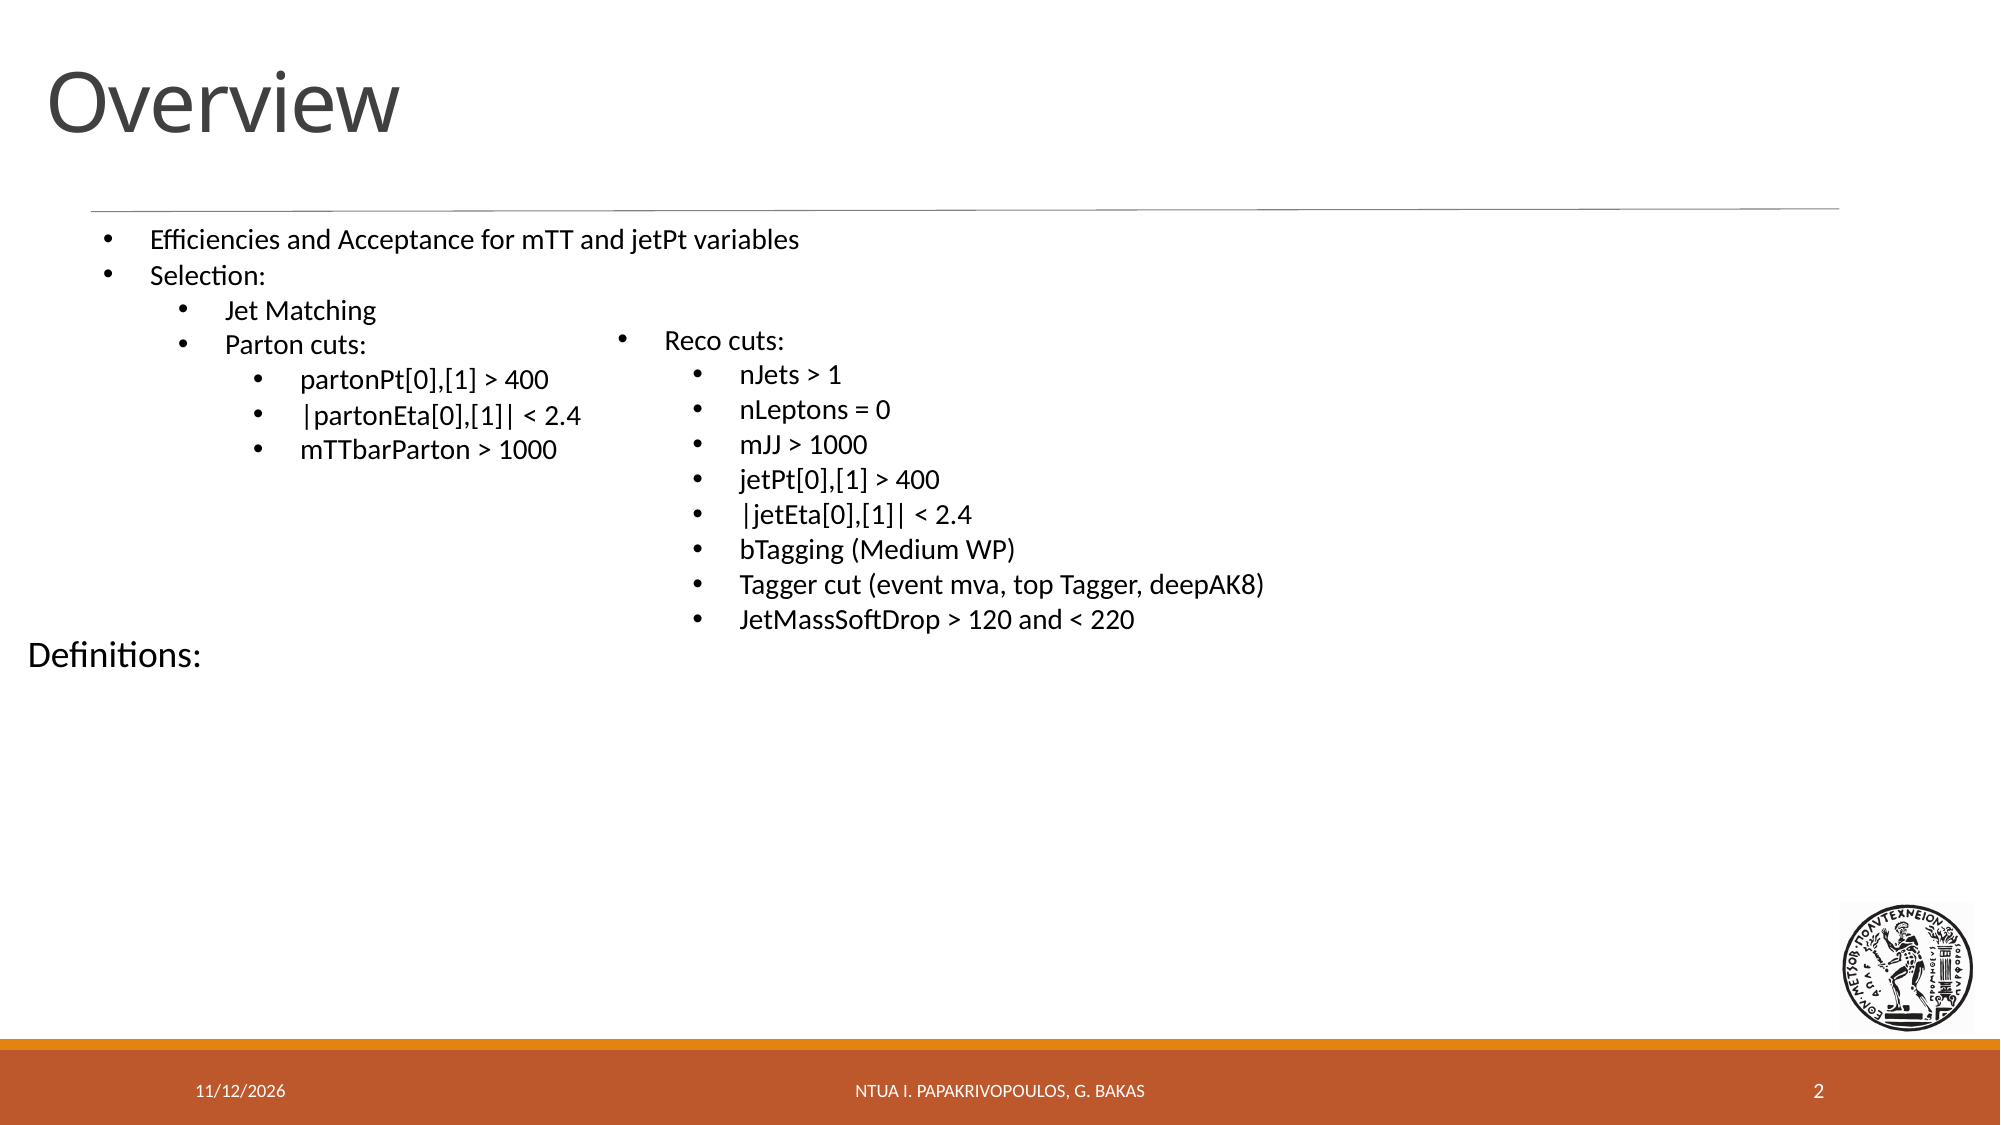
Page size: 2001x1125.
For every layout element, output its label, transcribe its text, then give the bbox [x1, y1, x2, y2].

footer NTUA I. Papakrivopoulos, G. Bakas [604, 1059, 1396, 1120]
text_box Efficiencies and Acceptance for mTT and jetPt variables Selection: Jet Matching Parton cuts: partonPt[0],[1] > 400 |partonEta[0],[1]| < 2.4 mTTbarParton > 1000 [88, 213, 1199, 508]
picture [1839, 902, 1975, 1034]
text_box Overview [30, 34, 1756, 157]
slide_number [180, 1059, 586, 1120]
text_box Reco cuts: nJets > 1 nLeptons = 0 mJJ > 1000 jetPt[0],[1] > 400 |jetEta[0],[1]| < 2.4 bTagging (Medium WP) Tagger cut (event mva, top Tagger, deepAK8) JetMassSoftDrop > 120 and < 220 [528, 313, 1367, 688]
slide_number 2 [1624, 1059, 1840, 1120]
